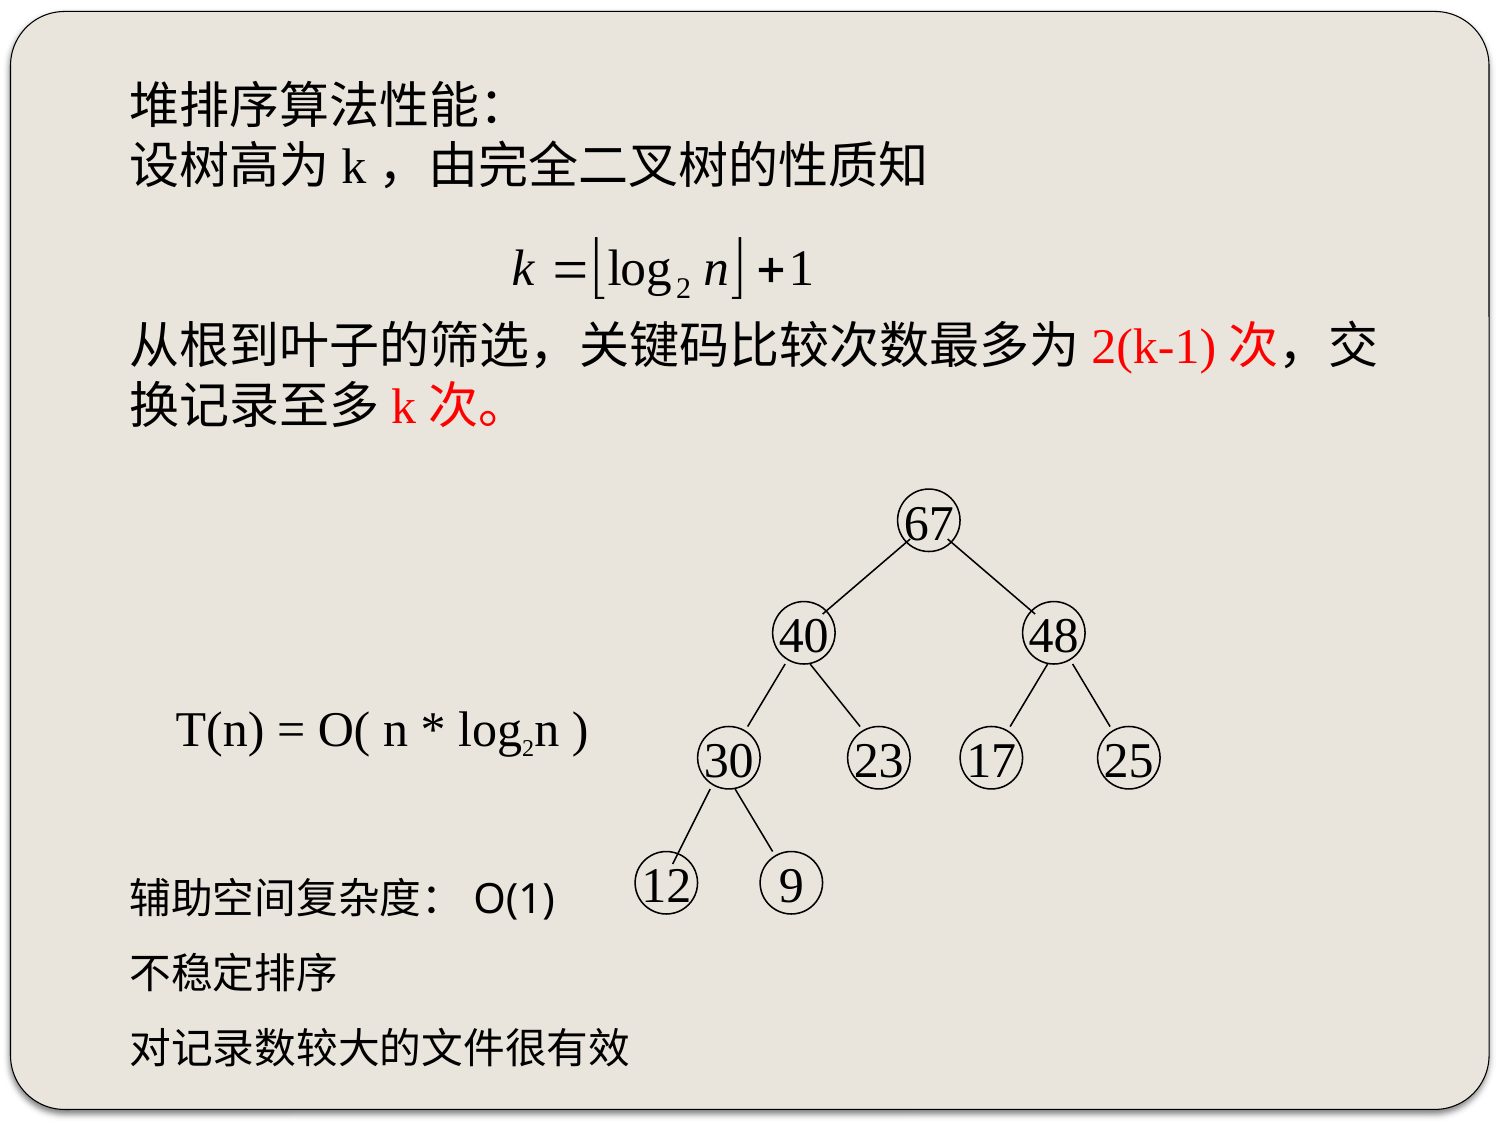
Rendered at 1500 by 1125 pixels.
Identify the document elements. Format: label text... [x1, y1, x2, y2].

text_box 堆排序算法性能： 设树高为k，由完全二叉树的性质知 从根到叶子的筛选，关键码比较次数最多为2(k-1)次，交换记录至多k次。 [114, 66, 1430, 502]
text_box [634, 488, 1161, 915]
text_box T(n) = O( n * log2n ) [160, 688, 604, 769]
text_box 辅助空间复杂度：O(1) 不稳定排序 对记录数较大的文件很有效 [114, 839, 875, 1080]
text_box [503, 234, 821, 312]
